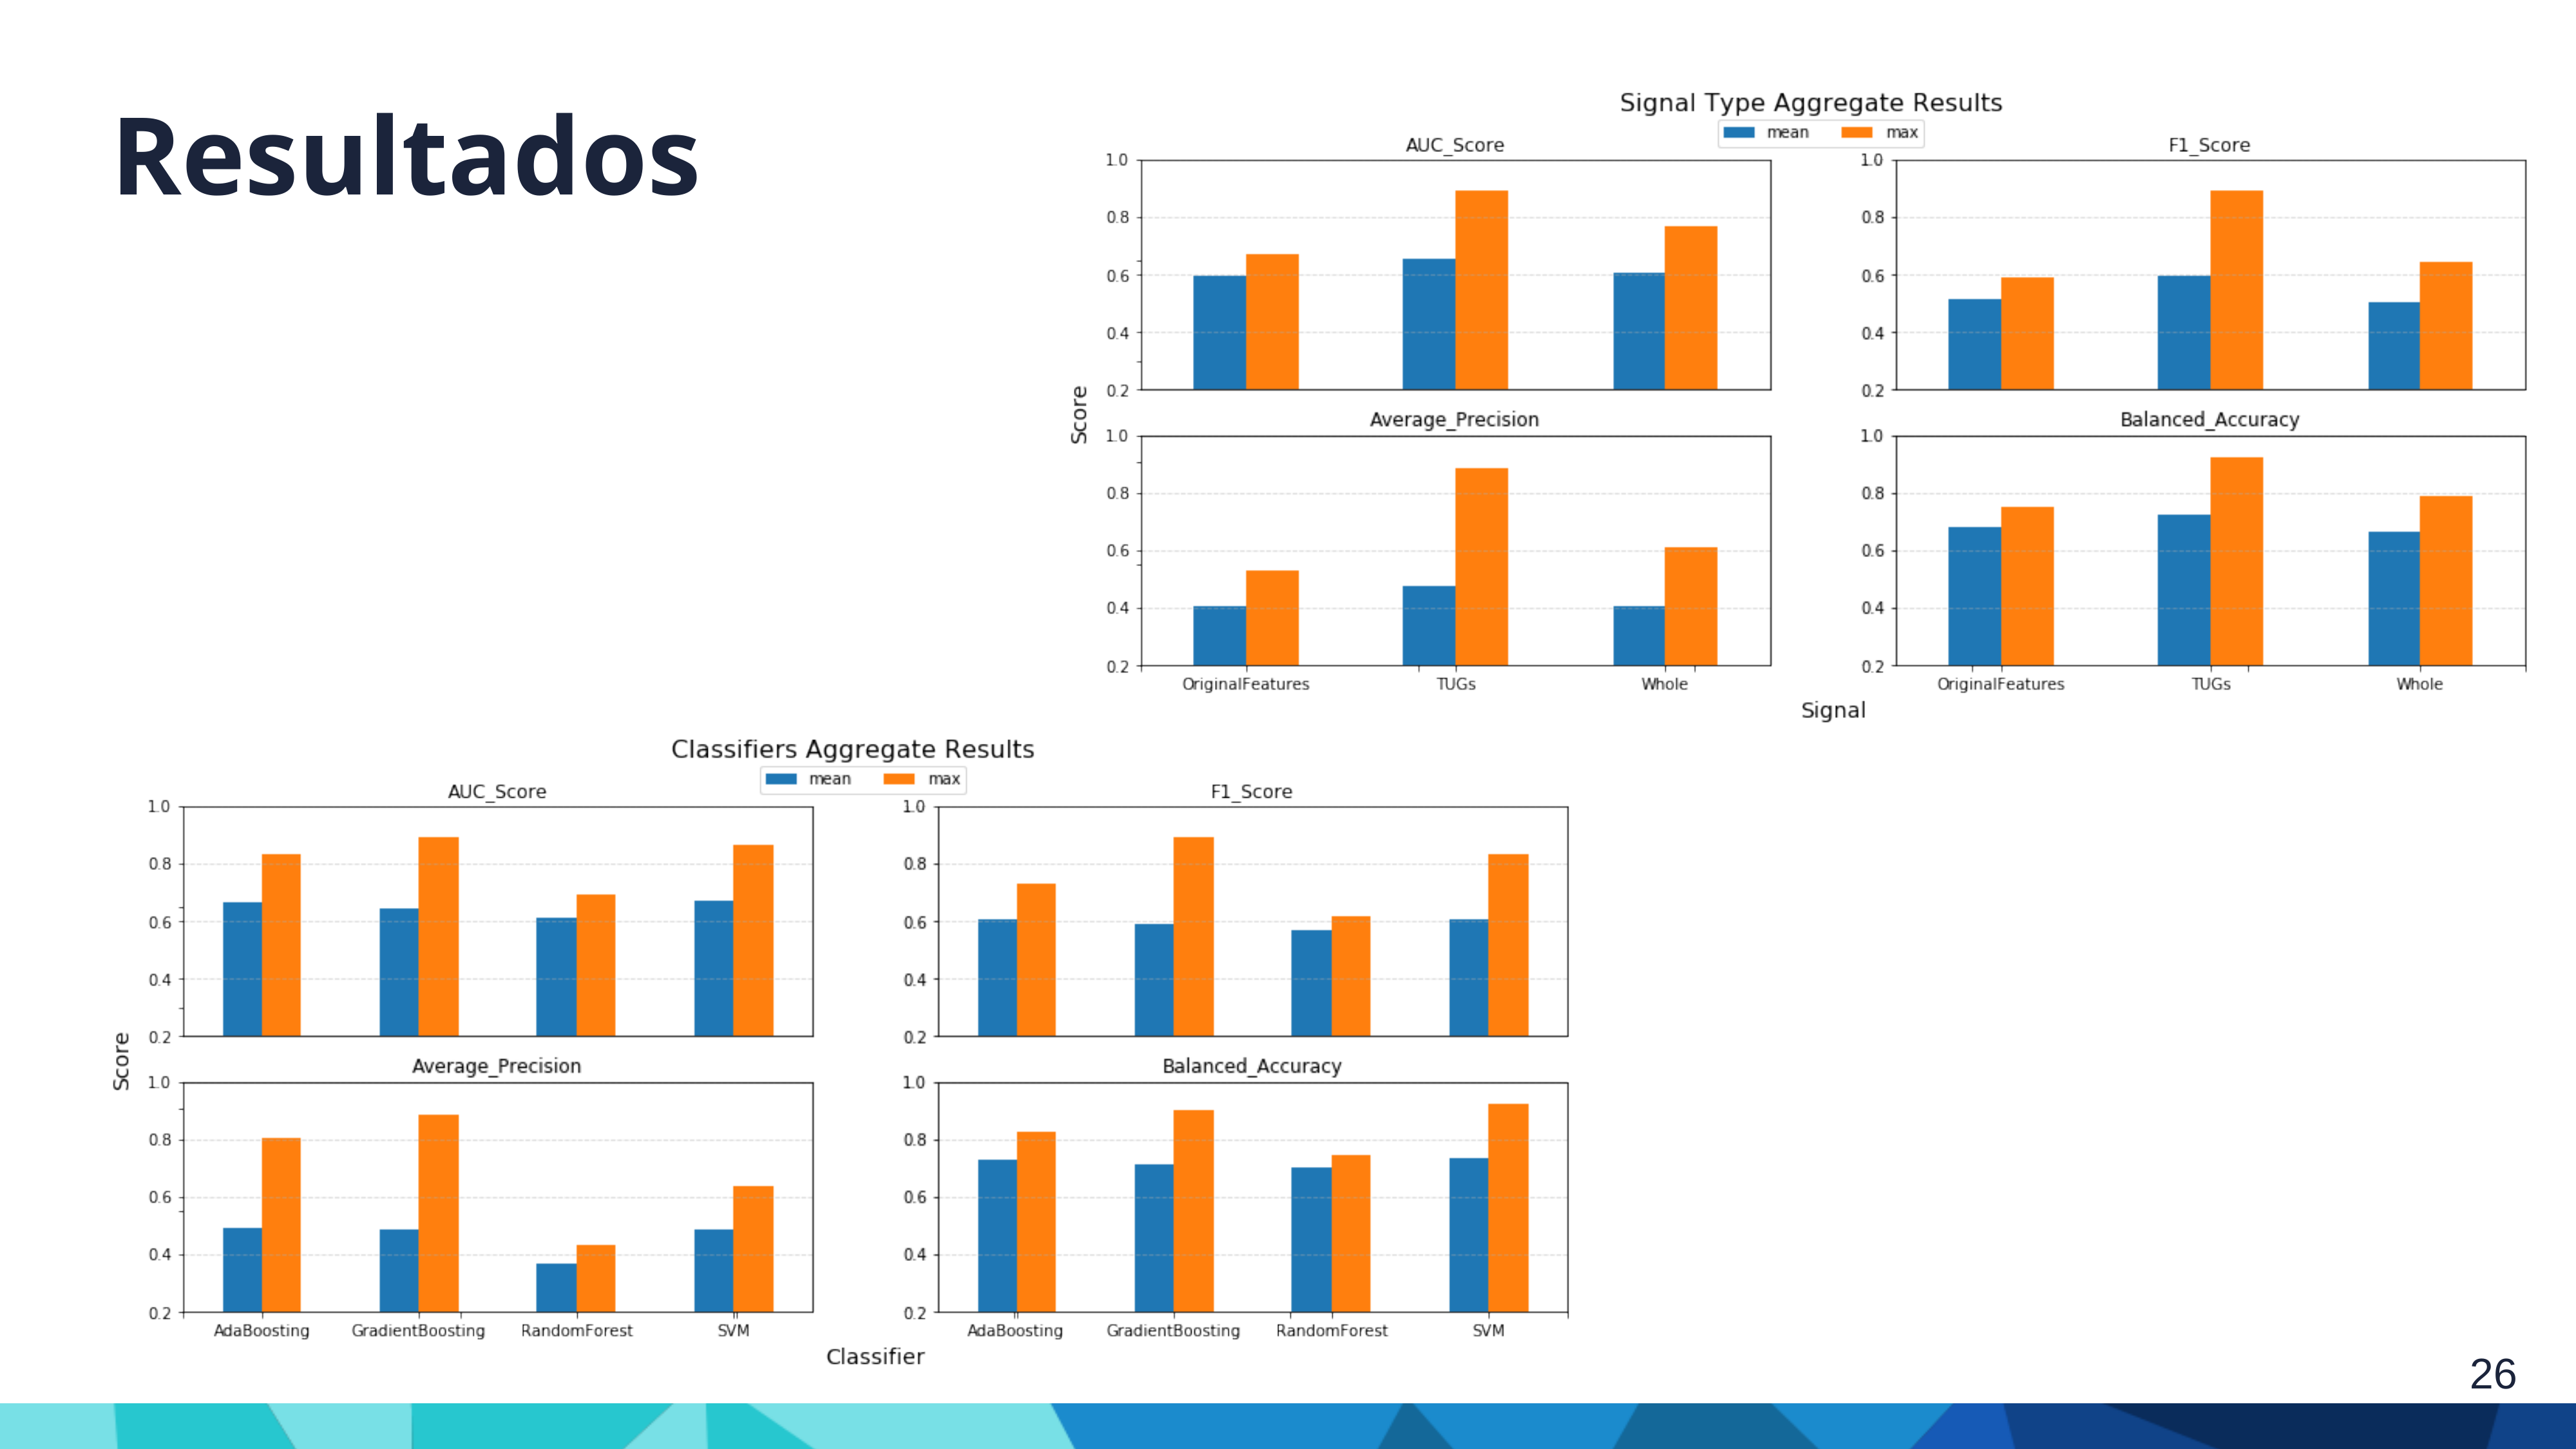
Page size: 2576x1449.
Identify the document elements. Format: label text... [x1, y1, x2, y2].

slide_number ‹#› [2386, 1321, 2541, 1434]
picture [101, 82, 2541, 1379]
picture [0, 1403, 2576, 1449]
text_box Resultados [101, 82, 1056, 328]
